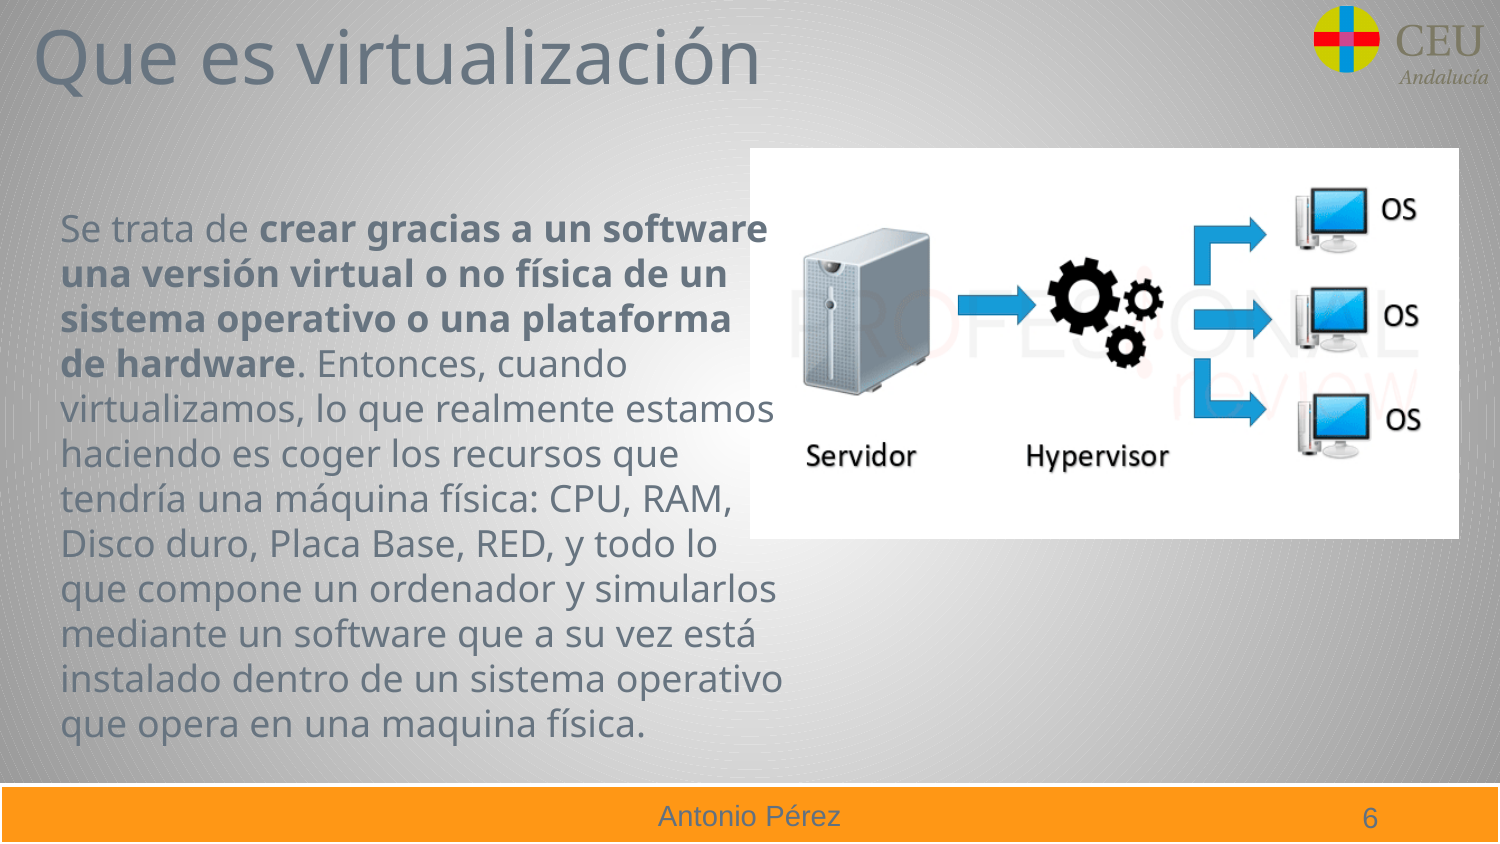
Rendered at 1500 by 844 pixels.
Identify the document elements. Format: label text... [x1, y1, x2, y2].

text_box Se trata de crear gracias a un software una versión virtual o no física de un sistema operativo o una plataforma de hardware. Entonces, cuando virtualizamos, lo que realmente estamos haciendo es coger los recursos que tendría una máquina física: CPU, RAM, Disco duro, Placa Base, RED, y todo lo que compone un ordenador y simularlos mediante un software que a su vez está instalado dentro de un sistema operativo que opera en una maquina física. [45, 197, 803, 753]
picture [1305, 0, 1500, 95]
text_box Que es virtualización [17, 1, 1424, 97]
picture [749, 148, 1459, 539]
